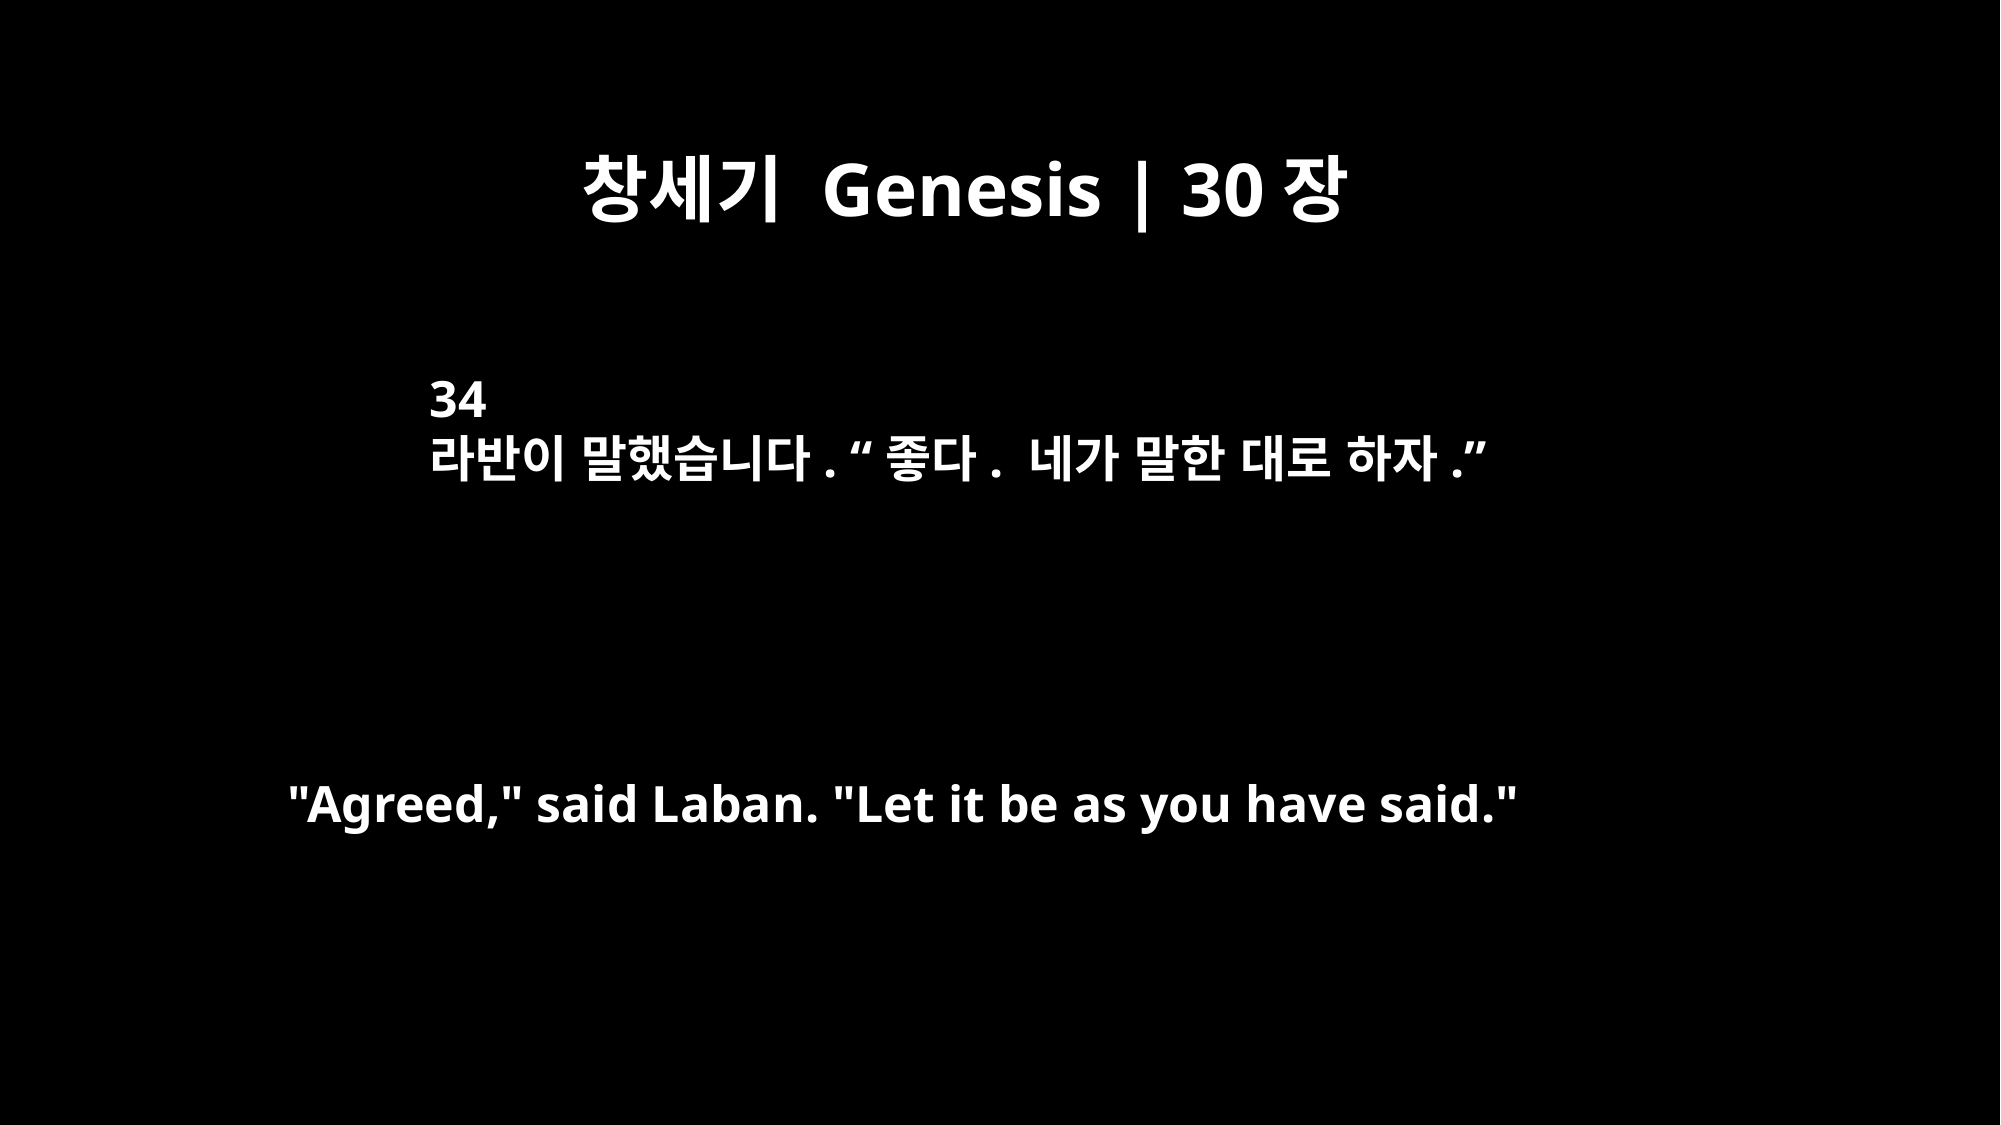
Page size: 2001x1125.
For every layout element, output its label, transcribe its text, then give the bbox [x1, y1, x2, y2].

text_box 34 라반이 말했습니다. “좋다. 네가 말한 대로 하자.” [414, 359, 1502, 495]
text_box "Agreed," said Laban. "Let it be as you have said." [272, 764, 1535, 840]
text_box 창세기 Genesis | 30장 [566, 136, 1365, 239]
